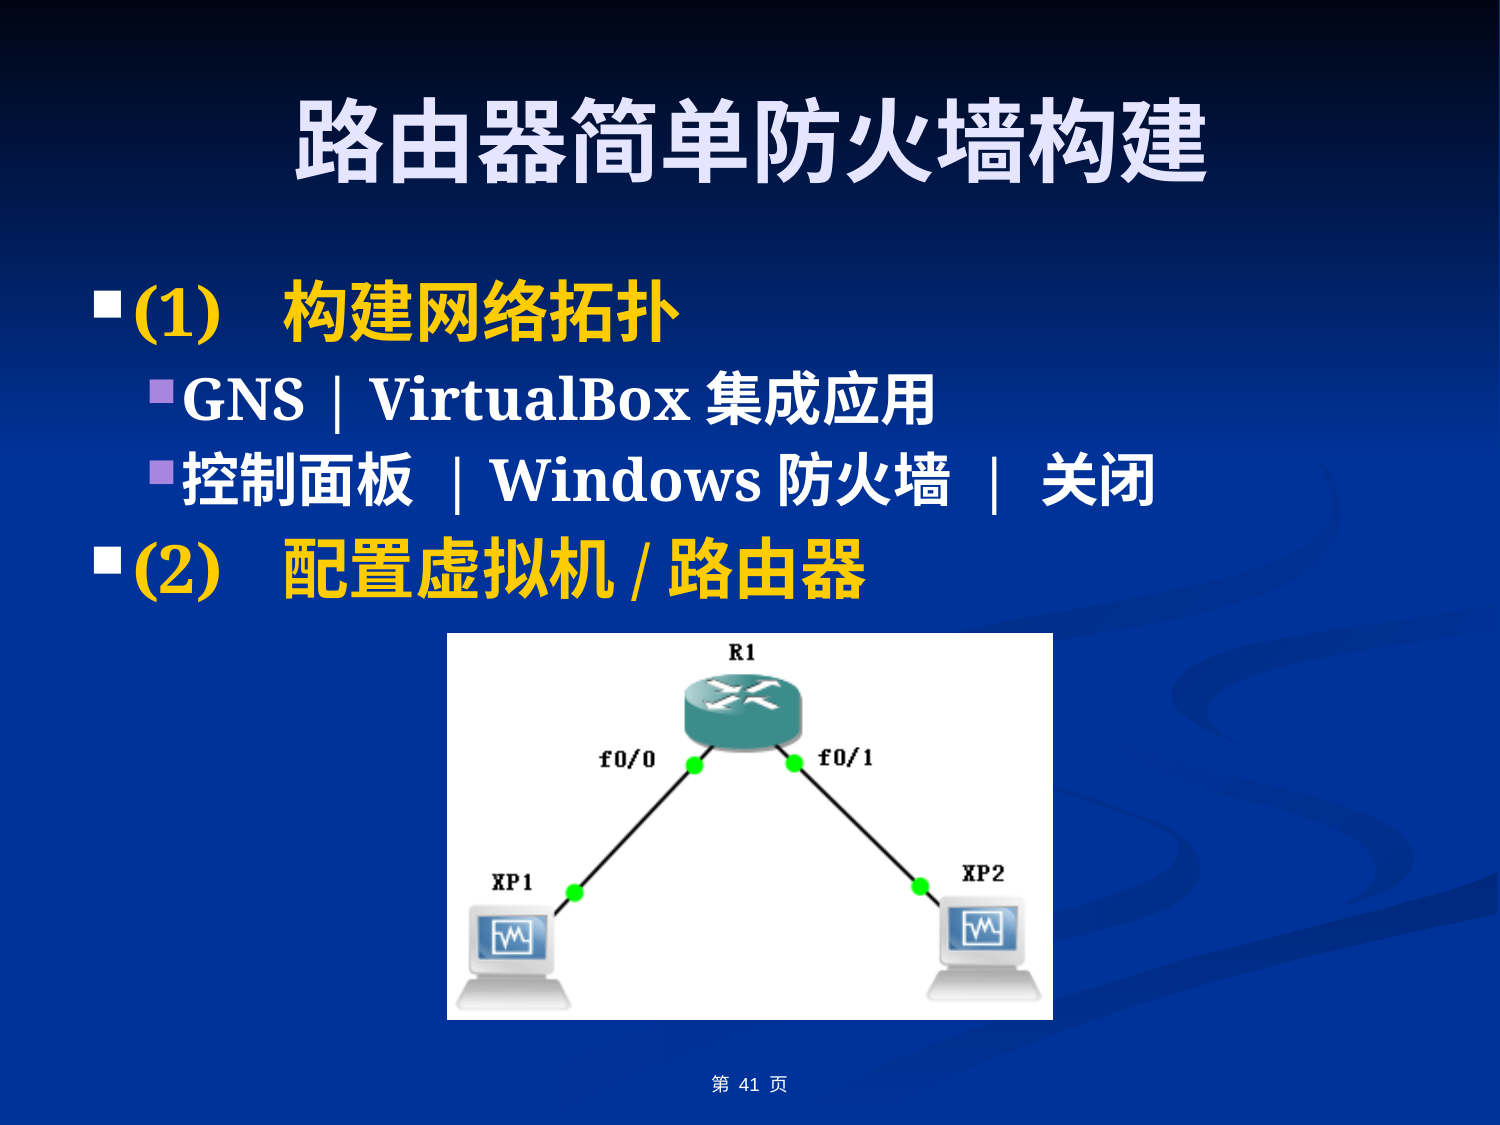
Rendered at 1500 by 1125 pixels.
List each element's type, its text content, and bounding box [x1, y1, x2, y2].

picture [447, 633, 1053, 1020]
list (1) 构建网络拓扑 GNS | VirtualBox集成应用 控制面板 | Windows防火墙 | 关闭 (2) 配置虚拟机/路由器 [75, 262, 1425, 1005]
title 路由器简单防火墙构建 [75, 45, 1429, 233]
footer 第 41 页 [512, 1025, 988, 1104]
